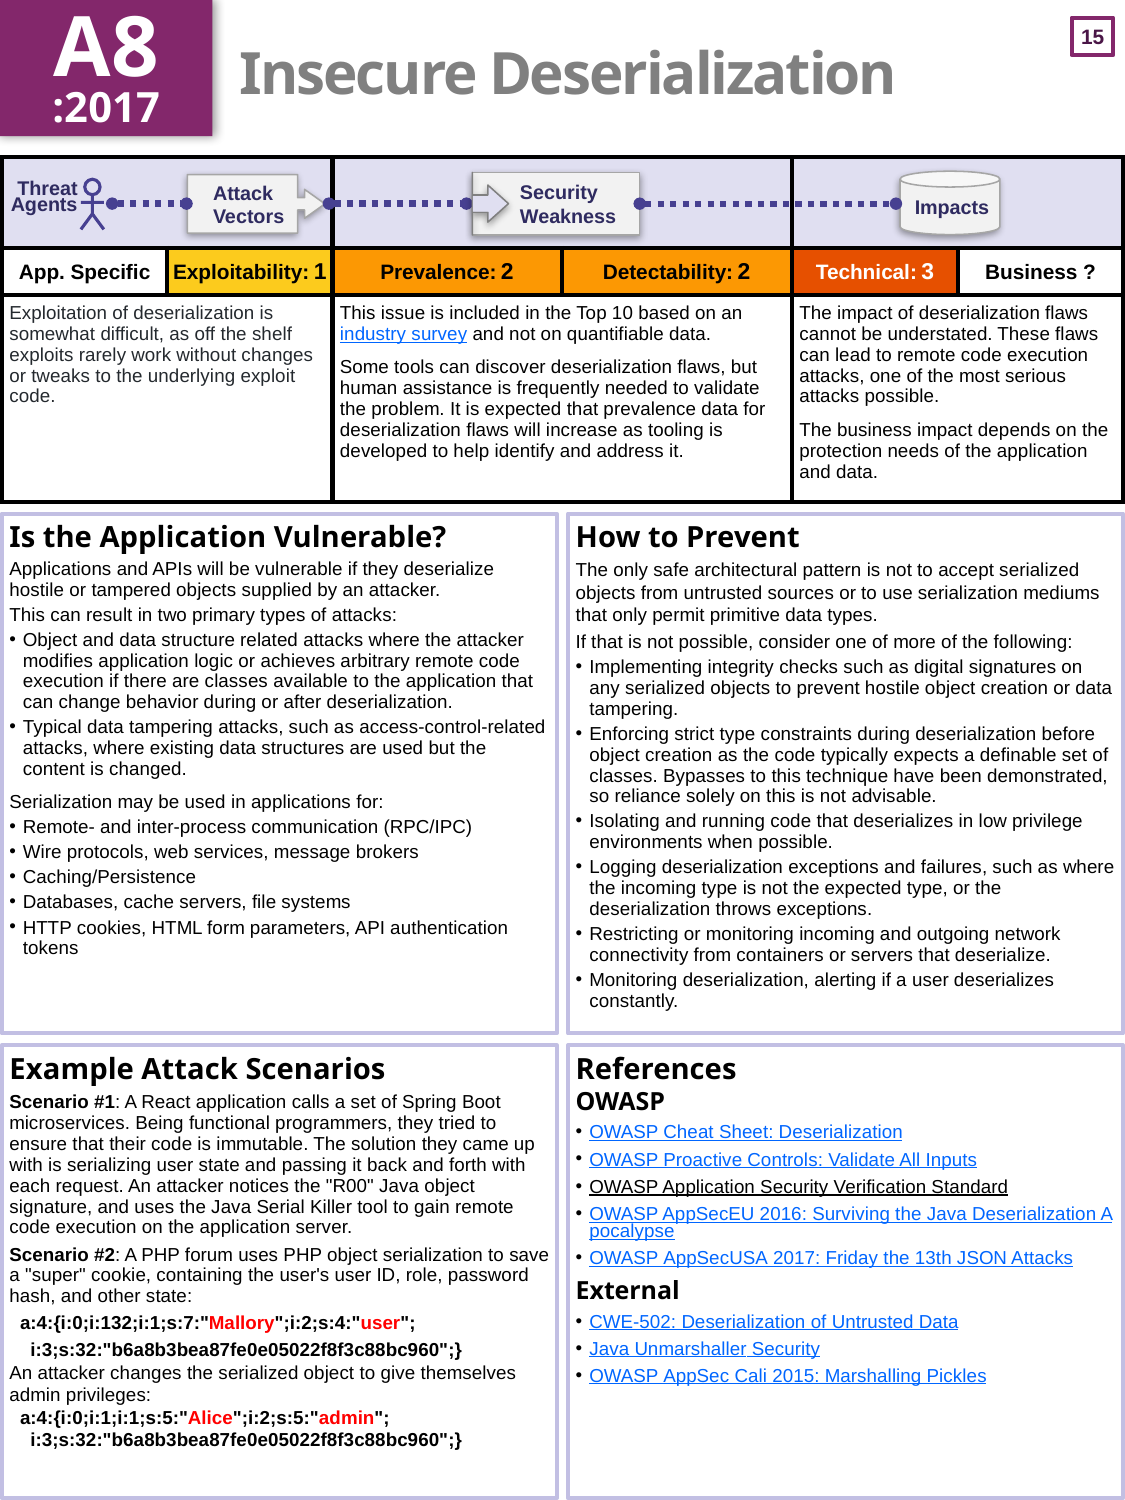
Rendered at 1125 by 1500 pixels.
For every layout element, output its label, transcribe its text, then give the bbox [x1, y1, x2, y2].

table_header [2, 157, 332, 246]
table_header [332, 157, 792, 246]
text_box Is the Application Vulnerable? Applications and APIs will be vulnerable if they deserialize hostile or tampered objects supplied by an attacker. This can result in two primary types of attacks: Object and data structure related attacks where the attacker modifies application logic or achieves arbitrary remote code execution if there are classes available to the application that can change behavior during or after deserialization. Typical data tampering attacks, such as access-control-related attacks, where existing data structures are used but the content is changed. Serialization may be used in applications for: Remote- and inter-process communication (RPC/IPC) Wire protocols, web services, message brokers Caching/Persistence Databases, cache servers, file systems HTTP cookies, HTML form parameters, API authentication tokens [0, 512, 559, 1035]
text_box References OWASP OWASP Cheat Sheet: Deserialization OWASP Proactive Controls: Validate All Inputs OWASP Application Security Verification Standard OWASP AppSecEU 2016: Surviving the Java Deserialization Apocalypse OWASP AppSecUSA 2017: Friday the 13th JSON Attacks External CWE-502: Deserialization of Untrusted Data Java Unmarshaller Security OWASP AppSec Cali 2015: Marshalling Pickles [566, 1043, 1125, 1500]
table_header [792, 157, 1123, 246]
table_cell The impact of deserialization flaws cannot be understated. These flaws can lead to remote code execution attacks, one of the most serious attacks possible. The business impact depends on the protection needs of the application and data. [792, 297, 1123, 502]
table_cell Exploitability: 1 [169, 250, 330, 293]
table_cell Technical: 3 [794, 250, 956, 293]
table_cell Detectability: 2 [564, 250, 790, 293]
table_cell [4, 250, 165, 293]
title Insecure Deserialization [225, 12, 1125, 138]
table_cell Exploitation of deserialization is somewhat difficult, as off the shelf exploits rarely work without changes or tweaks to the underlying exploit code. [2, 297, 332, 502]
table_cell [960, 250, 1121, 293]
table_cell This issue is included in the Top 10 based on an industry survey and not on quantifiable data. Some tools can discover deserialization flaws, but human assistance is frequently needed to validate the problem. It is expected that prevalence data for deserialization flaws will increase as tooling is developed to help identify and address it. [332, 297, 792, 502]
table_cell Prevalence: 2 [335, 250, 560, 293]
text_box Example Attack Scenarios Scenario #1: A React application calls a set of Spring Boot microservices. Being functional programmers, they tried to ensure that their code is immutable. The solution they came up with is serializing user state and passing it back and forth with each request. An attacker notices the "R00" Java object signature, and uses the Java Serial Killer tool to gain remote code execution on the application server. Scenario #2: A PHP forum uses PHP object serialization to save a "super" cookie, containing the user's user ID, role, password hash, and other state: a:4:{i:0;i:132;i:1;s:7:"Mallory";i:2;s:4:"user"; i:3;s:32:"b6a8b3bea87fe0e05022f8f3c88bc960";} An attacker changes the serialized object to give themselves admin privileges: a:4:{i:0;i:1;i:1;s:5:"Alice";i:2;s:5:"admin"; i:3;s:32:"b6a8b3bea87fe0e05022f8f3c88bc960";} [0, 1043, 559, 1500]
list A8 :2017 [0, 0, 213, 137]
text_box How to Prevent The only safe architectural pattern is not to accept serialized objects from untrusted sources or to use serialization mediums that only permit primitive data types. If that is not possible, consider one of more of the following: Implementing integrity checks such as digital signatures on any serialized objects to prevent hostile object creation or data tampering. Enforcing strict type constraints during deserialization before object creation as the code typically expects a definable set of classes. Bypasses to this technique have been demonstrated, so reliance solely on this is not advisable. Isolating and running code that deserializes in low privilege environments when possible. Logging deserialization exceptions and failures, such as where the incoming type is not the expected type, or the deserialization throws exceptions. Restricting or monitoring incoming and outgoing network connectivity from containers or servers that deserialize. Monitoring deserialization, alerting if a user deserializes constantly. [566, 512, 1125, 1035]
